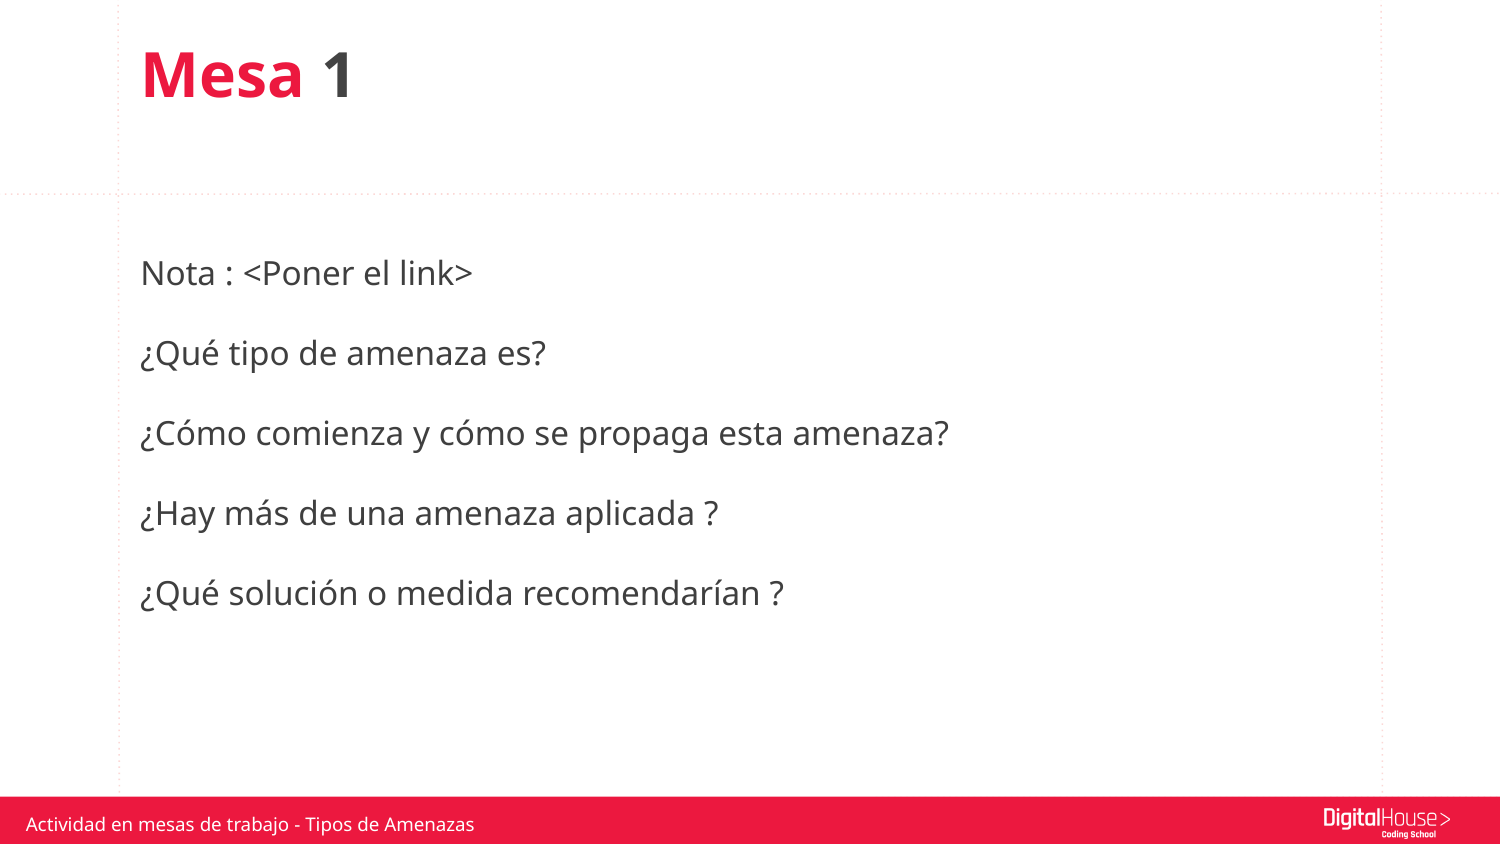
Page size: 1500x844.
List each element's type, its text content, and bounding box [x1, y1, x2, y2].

text_box Nota : <Poner el link> ¿Qué tipo de amenaza es? ¿Cómo comienza y cómo se propaga esta amenaza? ¿Hay más de una amenaza aplicada ? ¿Qué solución o medida recomendarían ? [125, 197, 1378, 719]
picture [1324, 808, 1450, 839]
text_box Mesa 1 [125, 28, 1098, 127]
